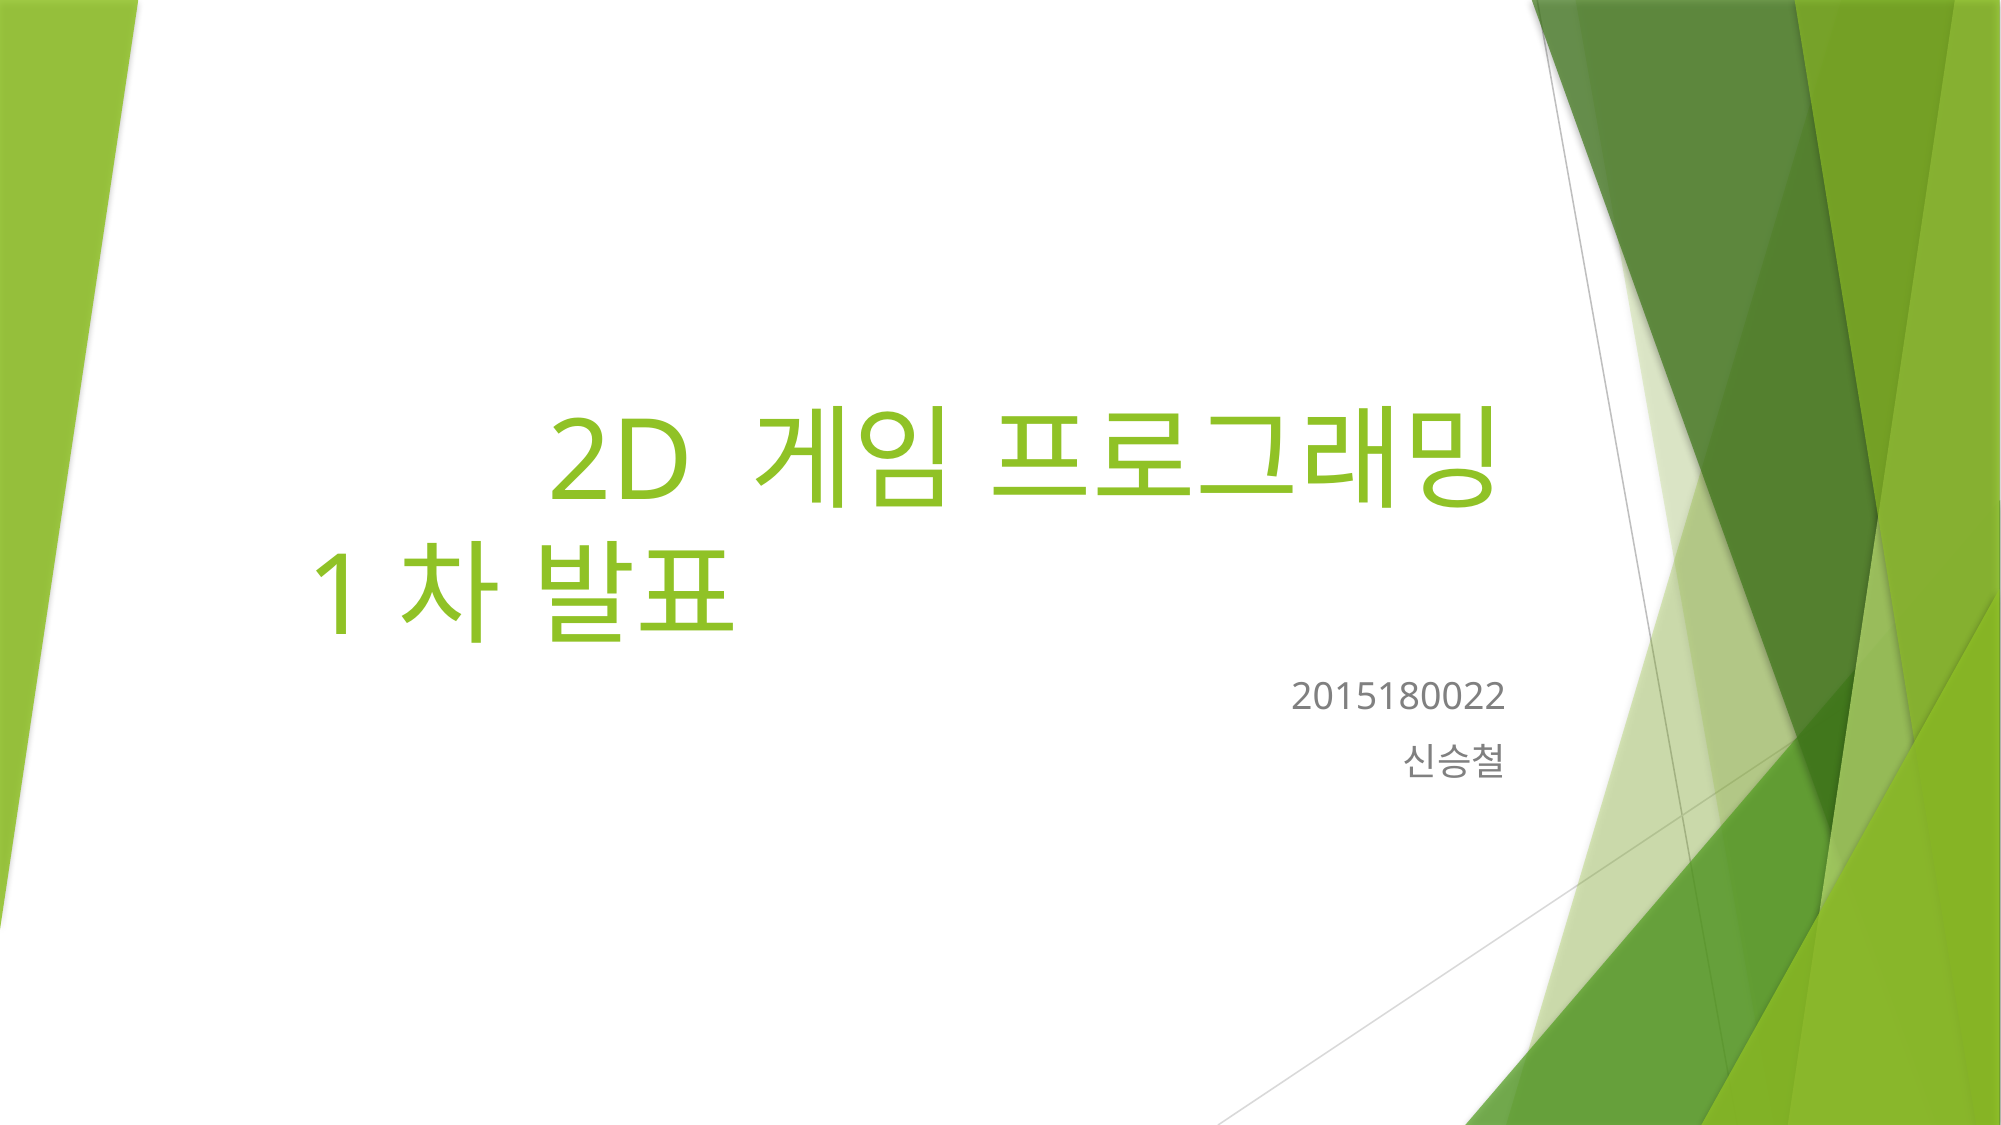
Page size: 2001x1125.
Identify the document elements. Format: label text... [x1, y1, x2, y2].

subtitle 2015180022 신승철 [247, 664, 1522, 845]
title 2D 게임 프로그래밍 1차 발표 [247, 394, 1522, 664]
